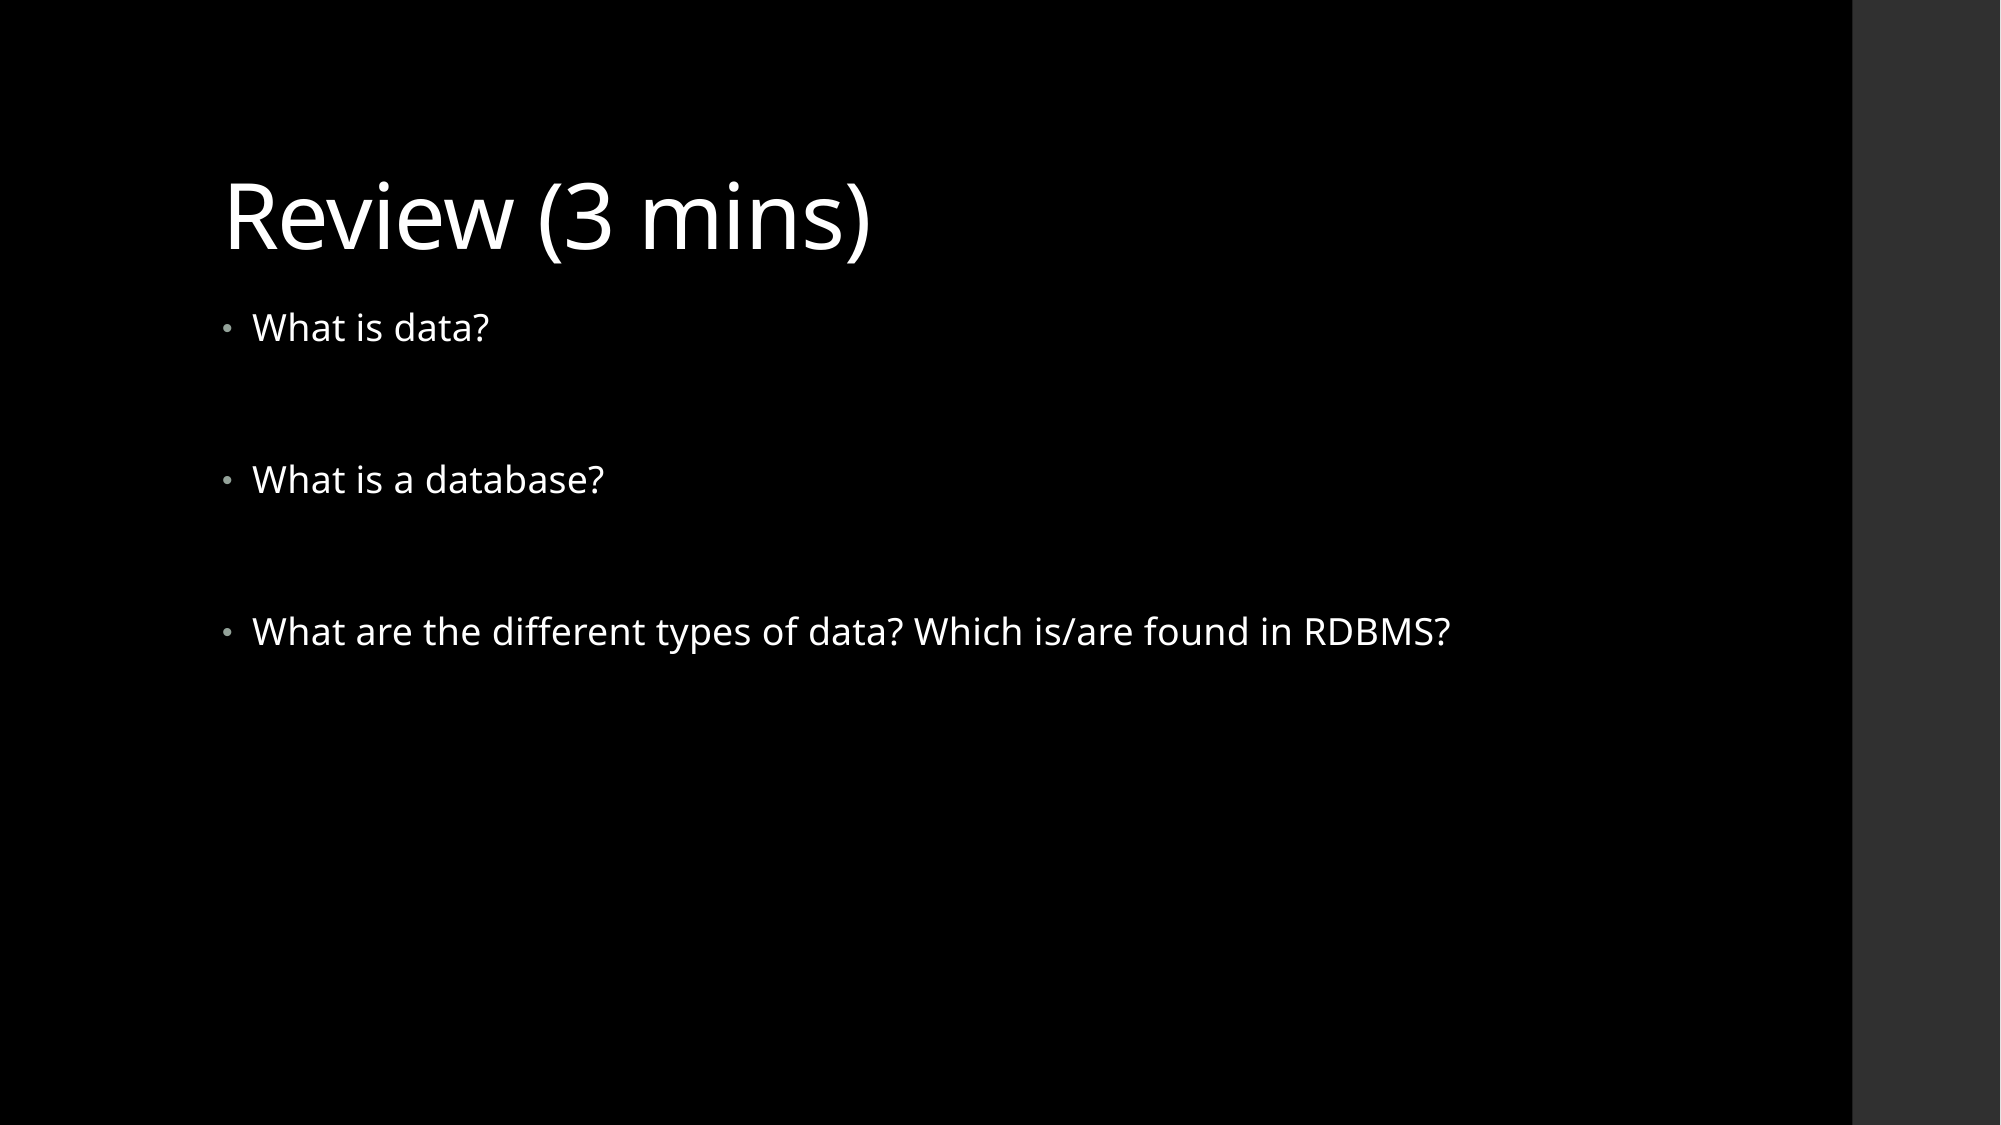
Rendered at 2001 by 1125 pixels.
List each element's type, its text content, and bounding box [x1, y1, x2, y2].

title Review (3 mins) [206, 60, 1797, 278]
list What is data? What is a database? What are the different types of data? Which is/are found in RDBMS? [206, 299, 1617, 1014]
